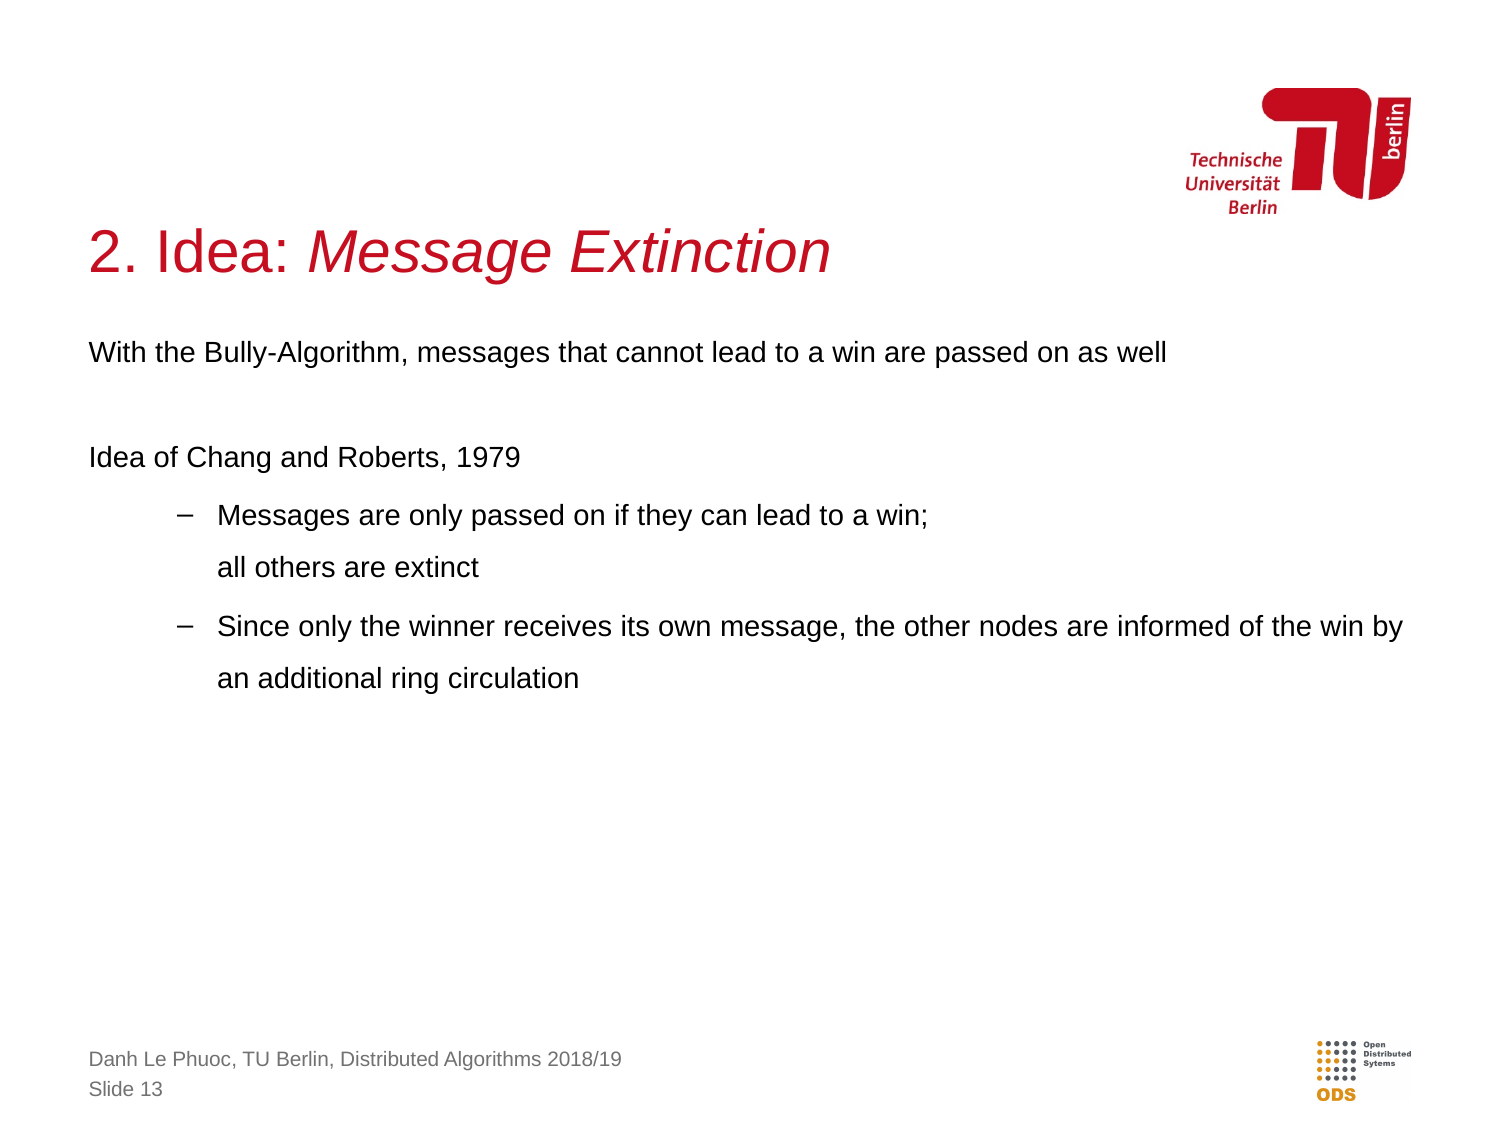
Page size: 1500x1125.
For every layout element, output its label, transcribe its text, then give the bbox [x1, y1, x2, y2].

title 2. Idea: Message Extinction [88, 222, 1411, 286]
footer Danh Le Phuoc, TU Berlin, Distributed Algorithms 2018/19 [88, 1045, 1176, 1071]
slide_number Slide 13 [88, 1075, 1176, 1101]
list With the Bully-Algorithm, messages that cannot lead to a win are passed on as well Idea of Chang and Roberts, 1979 Messages are only passed on if they can lead to a win; all others are extinct Since only the winner receives its own message, the other nodes are informed of the win by an additional ring circulation [88, 315, 1411, 983]
picture [1186, 88, 1411, 214]
picture [1317, 1041, 1411, 1101]
